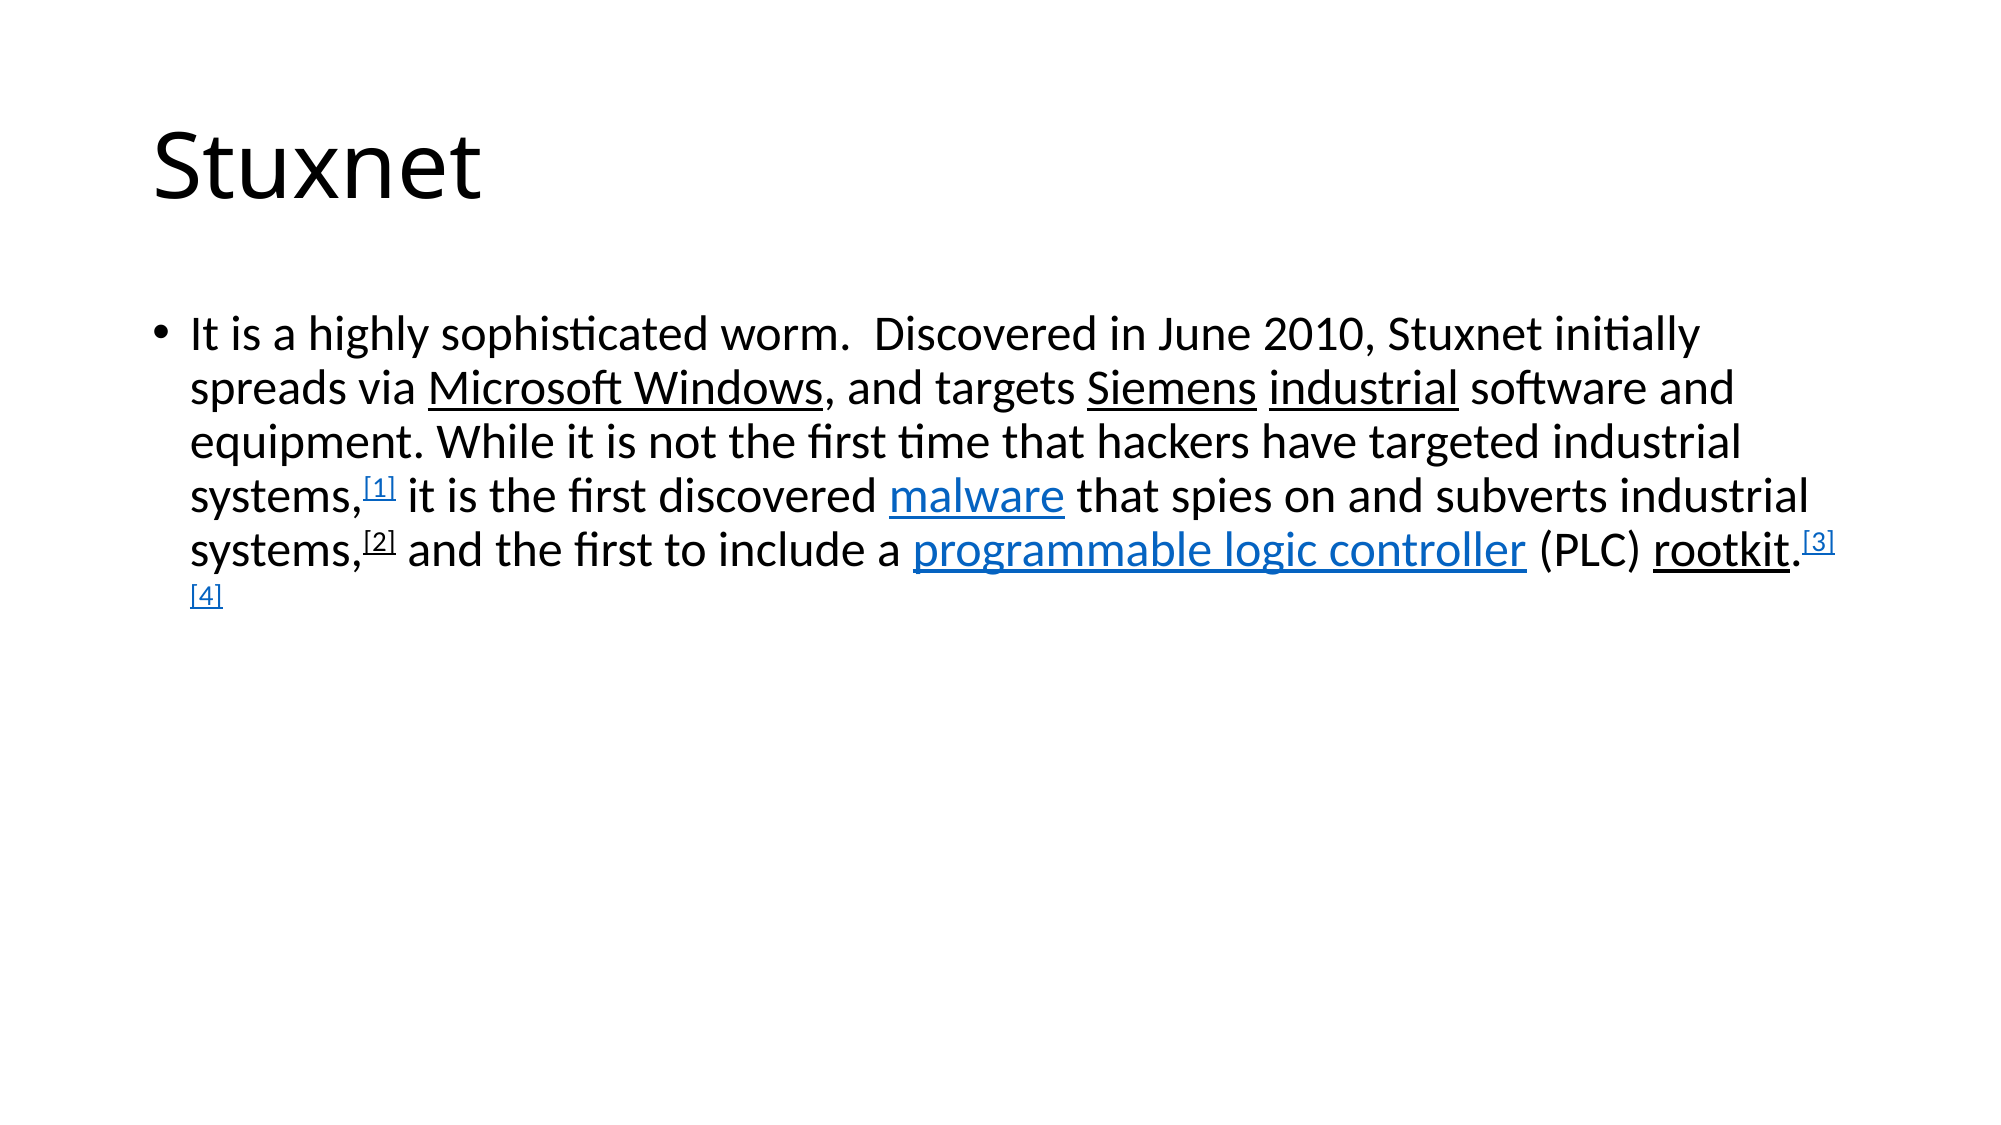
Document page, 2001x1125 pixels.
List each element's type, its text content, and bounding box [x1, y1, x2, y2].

list It is a highly sophisticated worm. Discovered in June 2010, Stuxnet initially spreads via Microsoft Windows, and targets Siemens industrial software and equipment. While it is not the first time that hackers have targeted industrial systems,[1] it is the first discovered malware that spies on and subverts industrial systems,[2] and the first to include a programmable logic controller (PLC) rootkit.[3][4] [137, 299, 1863, 1014]
title Stuxnet [137, 59, 1863, 278]
